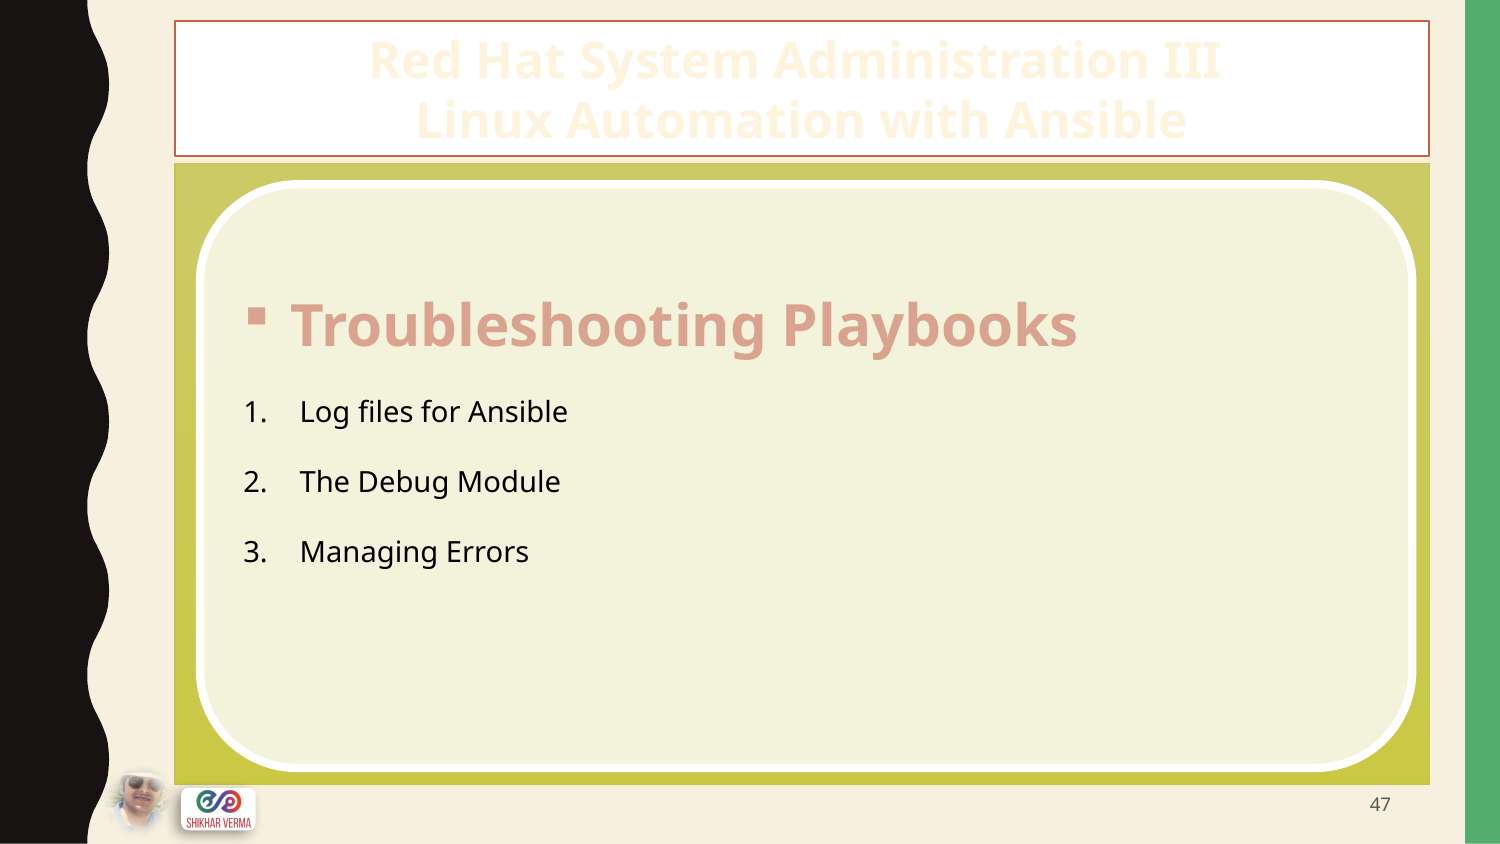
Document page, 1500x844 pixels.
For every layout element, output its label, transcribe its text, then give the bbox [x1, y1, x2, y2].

picture [93, 752, 256, 844]
slide_number 47 [1059, 785, 1407, 827]
list [174, 163, 1430, 785]
text_box Red Hat System Administration III Linux Automation with Ansible [174, 20, 1430, 157]
title [224, 157, 1425, 163]
text_box Troubleshooting Playbooks Log files for Ansible The Debug Module Managing Errors [195, 180, 1417, 773]
